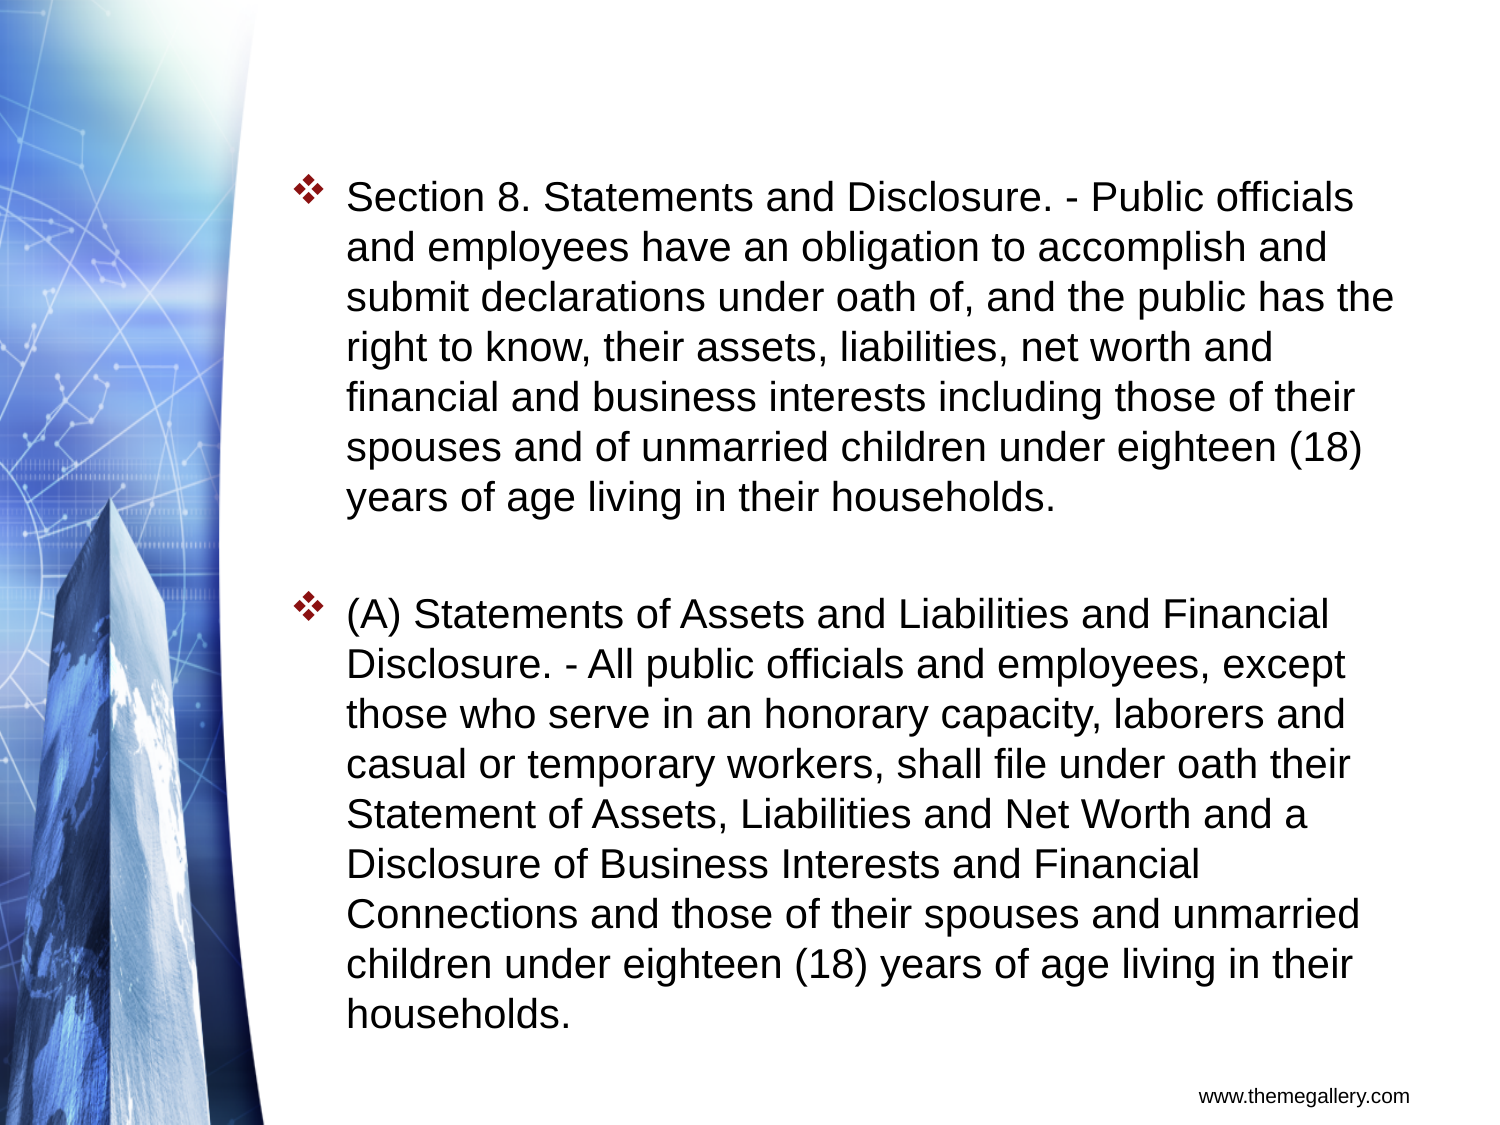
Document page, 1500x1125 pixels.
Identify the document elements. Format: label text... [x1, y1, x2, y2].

picture [0, 0, 300, 1125]
footer www.themegallery.com [1074, 1074, 1425, 1116]
list Section 8. Statements and Disclosure. - Public officials and employees have an obligation to accomplish and submit declarations under oath of, and the public has the right to know, their assets, liabilities, net worth and financial and business interests including those of their spouses and of unmarried children under eighteen (18) years of age living in their households. (A) Statements of Assets and Liabilities and Financial Disclosure. - All public officials and employees, except those who serve in an honorary capacity, laborers and casual or temporary workers, shall file under oath their Statement of Assets, Liabilities and Net Worth and a Disclosure of Business Interests and Financial Connections and those of their spouses and unmarried children under eighteen (18) years of age living in their households. [275, 162, 1432, 988]
